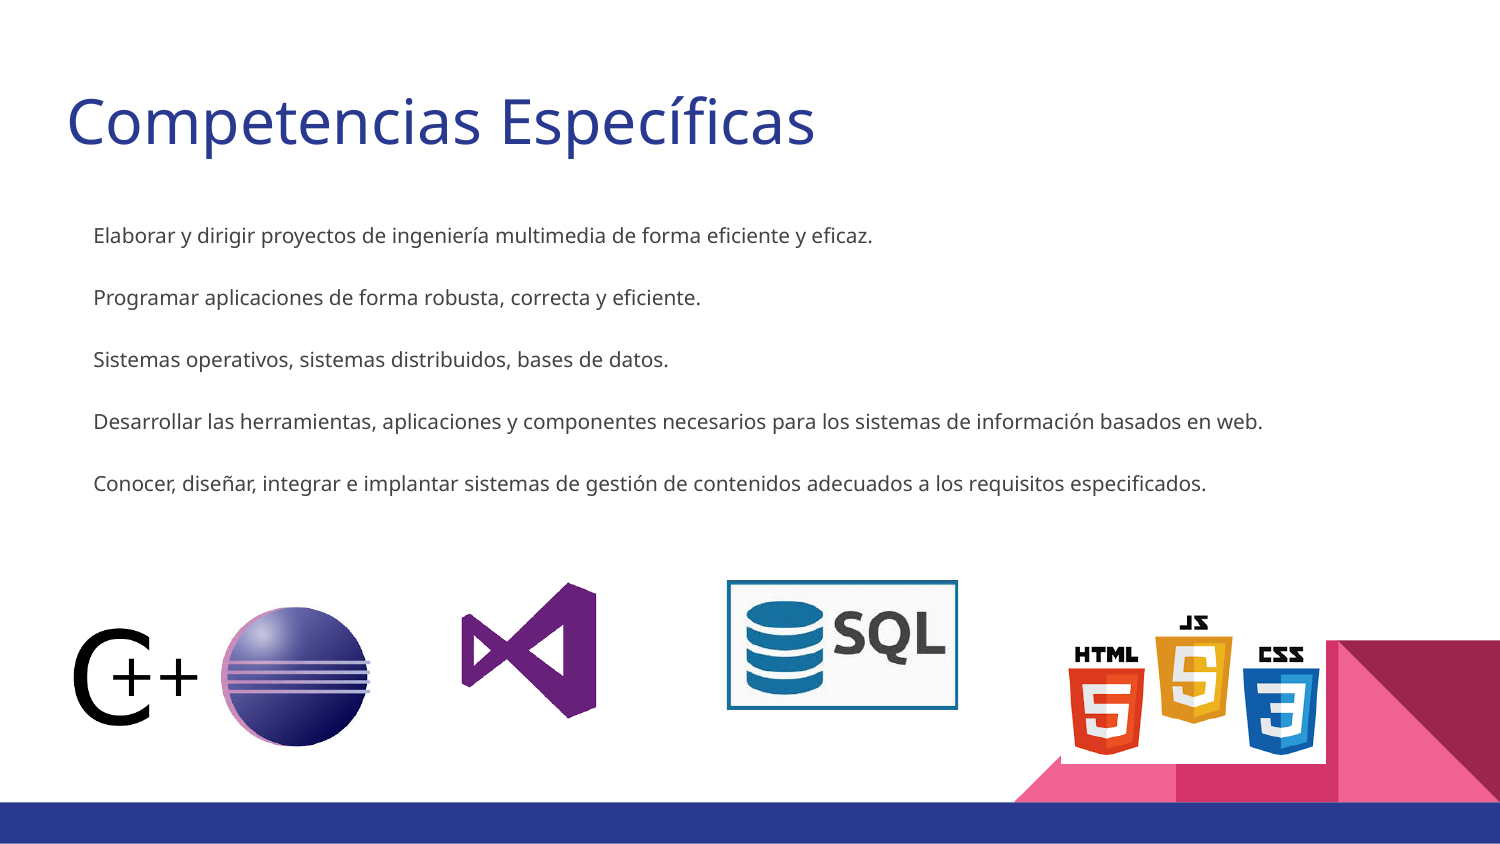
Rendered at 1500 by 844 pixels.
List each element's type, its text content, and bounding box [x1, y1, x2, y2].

picture [451, 570, 606, 730]
title Competencias Específicas [51, 67, 1449, 167]
picture [726, 580, 959, 710]
list Elaborar y dirigir proyectos de ingeniería multimedia de forma eficiente y eficaz. Programar aplicaciones de forma robusta, correcta y eficiente. Sistemas operativos, sistemas distribuidos, bases de datos. Desarrollar las herramientas, aplicaciones y componentes necesarios para los sistemas de información basados en web. Conocer, diseñar, integrar e implantar sistemas de gestión de contenidos adecuados a los requisitos especificados. [51, 203, 1449, 752]
picture [68, 599, 372, 755]
picture [1061, 609, 1326, 765]
